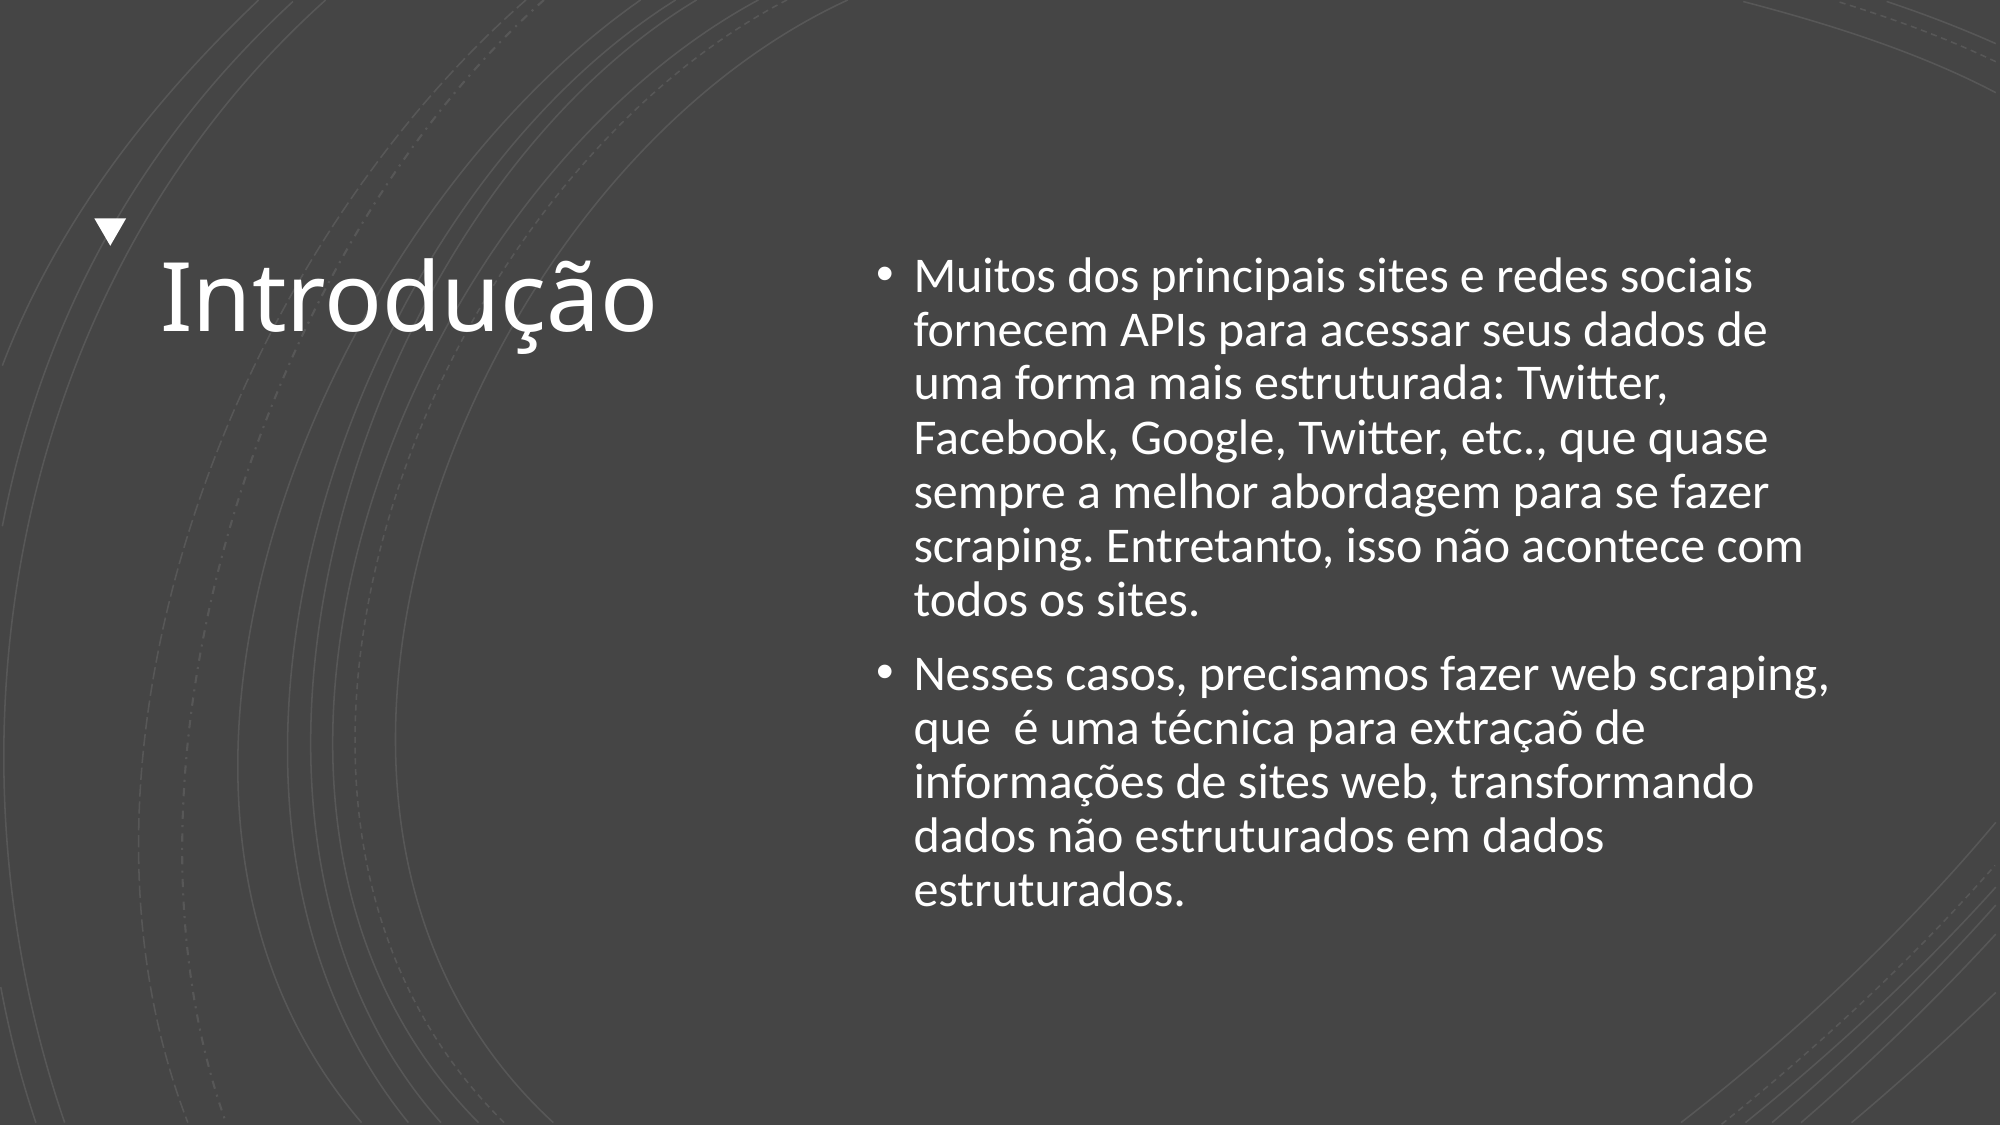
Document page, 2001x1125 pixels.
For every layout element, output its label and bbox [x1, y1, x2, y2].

text_box [0, 0, 1996, 1125]
